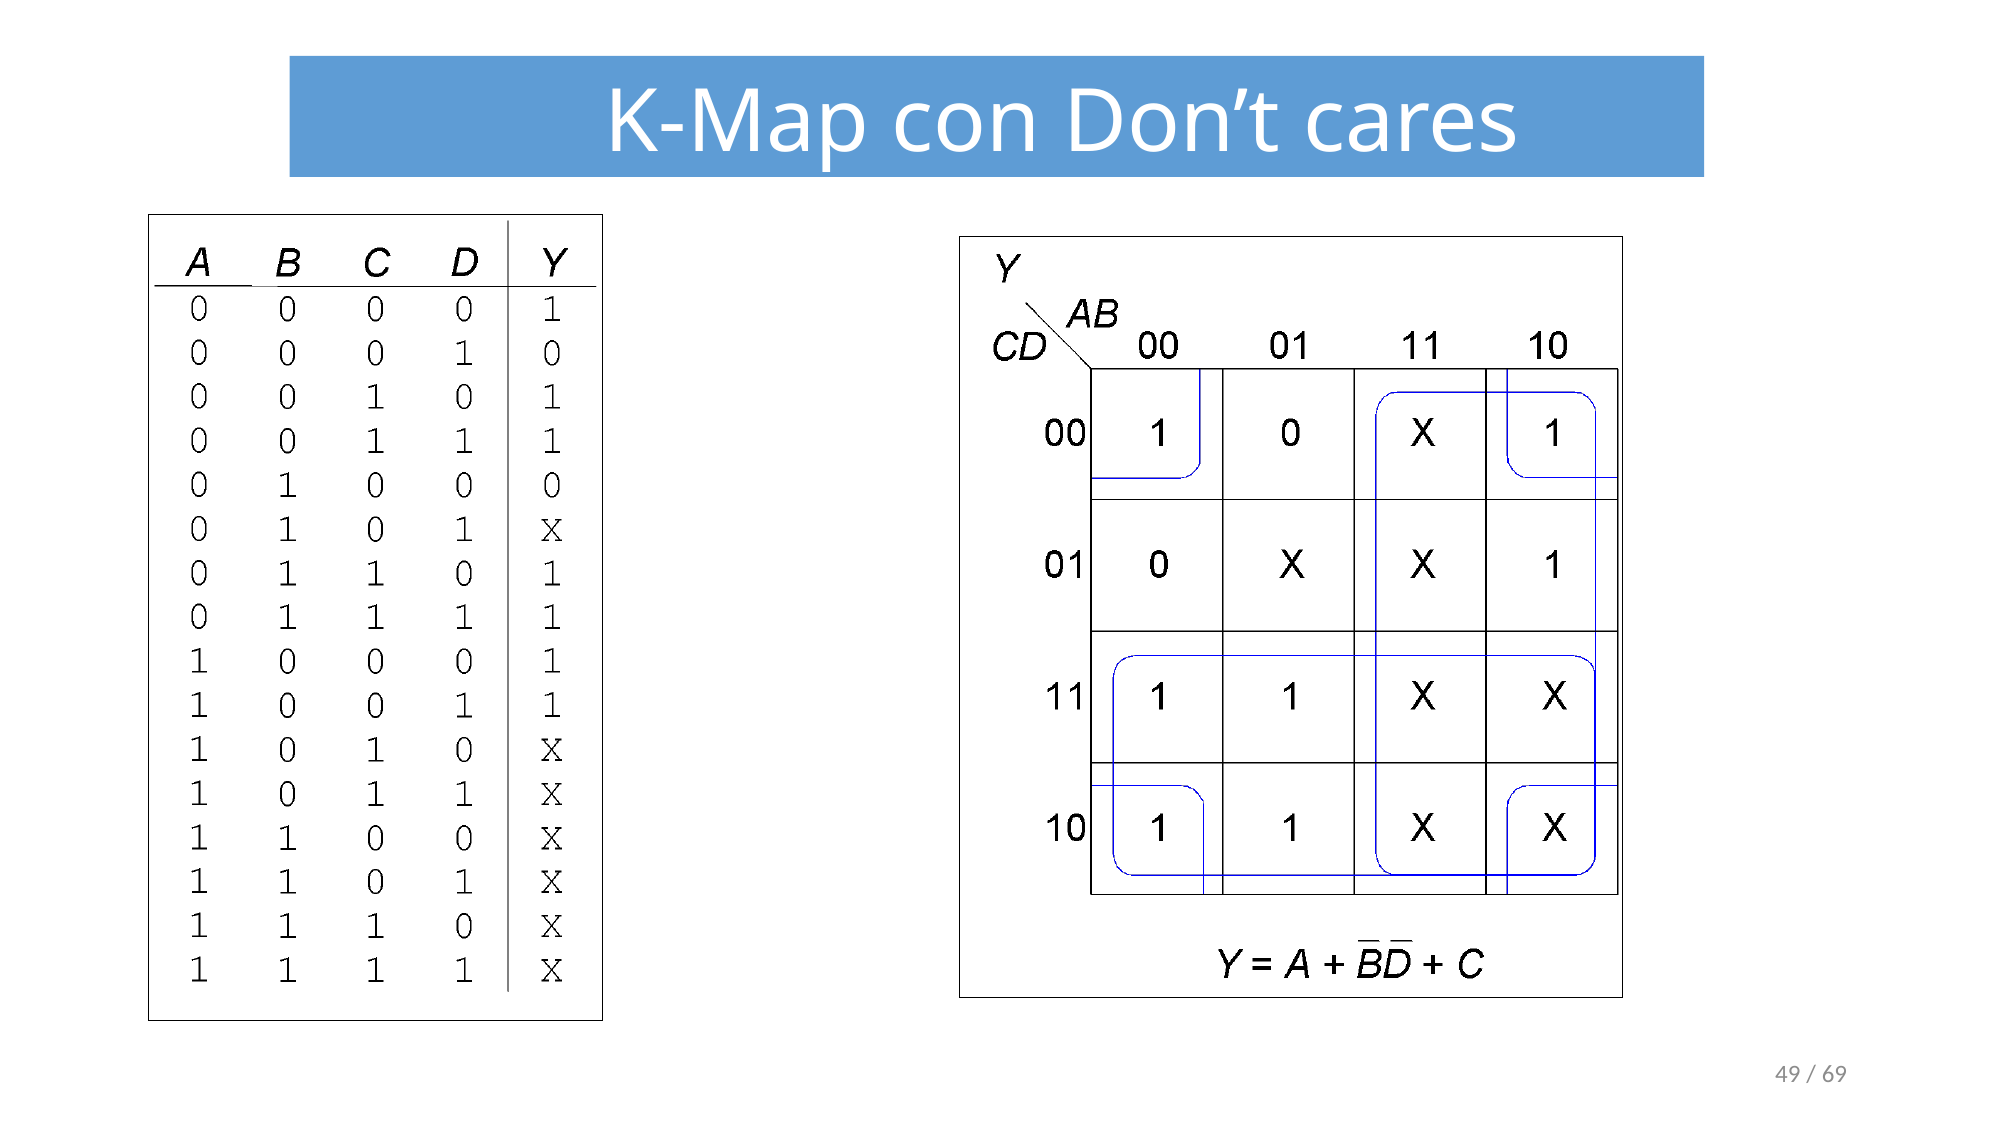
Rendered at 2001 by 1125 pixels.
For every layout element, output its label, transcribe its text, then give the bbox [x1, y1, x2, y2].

slide_number ‹#› / 69 [1412, 1042, 1863, 1103]
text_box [959, 236, 1623, 998]
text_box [147, 214, 603, 1021]
text_box K-Map con Don’t cares [289, 55, 1705, 177]
